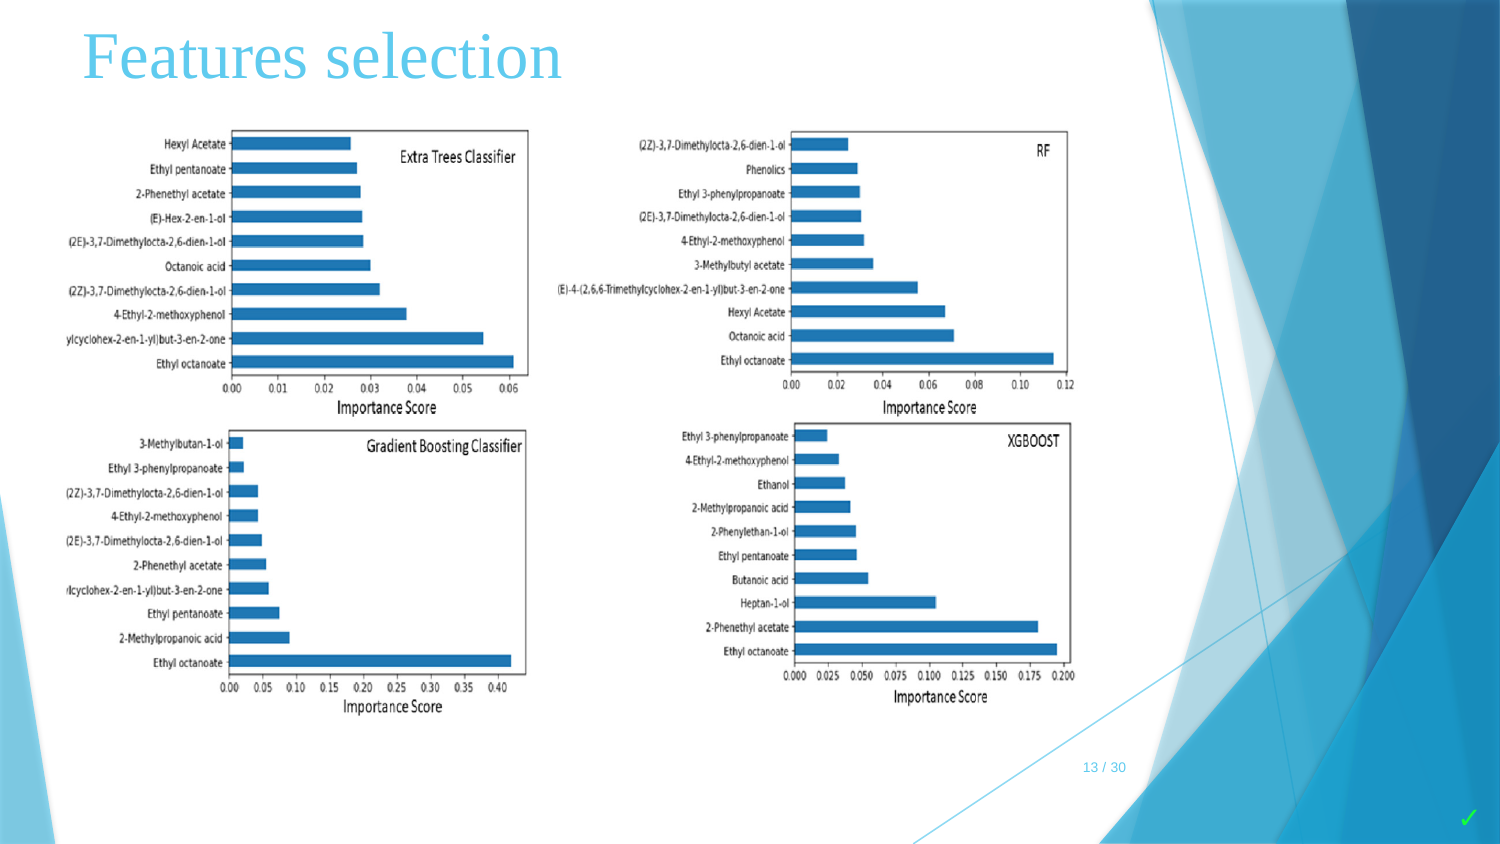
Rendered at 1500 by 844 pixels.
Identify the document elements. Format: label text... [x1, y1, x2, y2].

text_box ✓ [1442, 792, 1500, 843]
picture [48, 113, 1081, 731]
slide_number 13 / 30 [1056, 743, 1141, 789]
title Features selection [67, 0, 678, 98]
